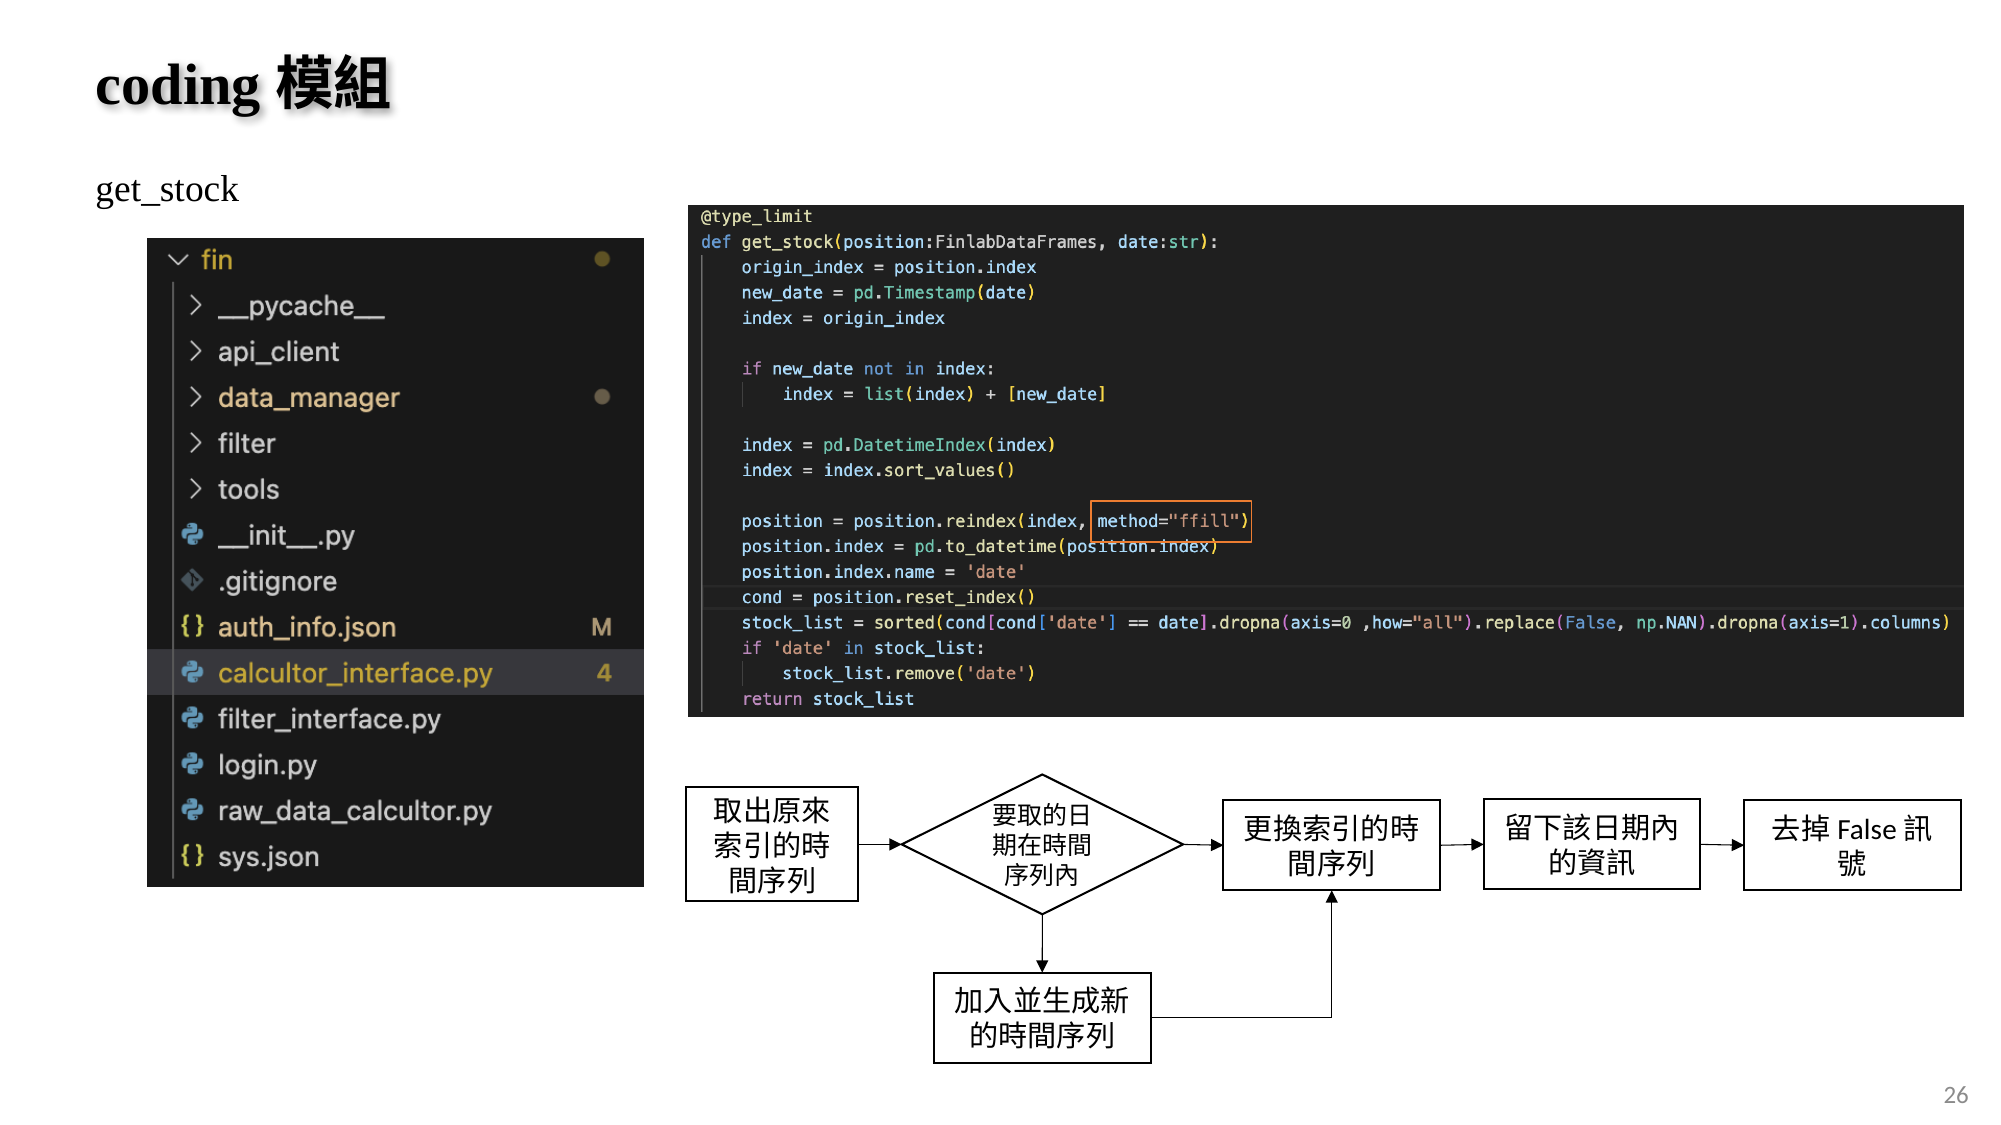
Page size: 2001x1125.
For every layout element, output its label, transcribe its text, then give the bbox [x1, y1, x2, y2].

text_box get_stock [80, 156, 769, 217]
picture [147, 238, 644, 887]
picture [688, 205, 1964, 717]
slide_number 26 [1533, 1063, 1984, 1124]
text_box 取出原來 索引的時間序列 [685, 786, 859, 902]
text_box 加入並生成新的時間序列 [933, 972, 1152, 1064]
title coding模組 [80, 49, 1482, 122]
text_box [1150, 890, 1332, 1018]
text_box 去掉False訊號 [1743, 799, 1962, 891]
text_box 更換索引的時間序列 [1222, 799, 1441, 891]
text_box 留下該日期內的資訊 [1483, 798, 1701, 890]
text_box 要取的日期在時間序列內 [901, 773, 1183, 916]
